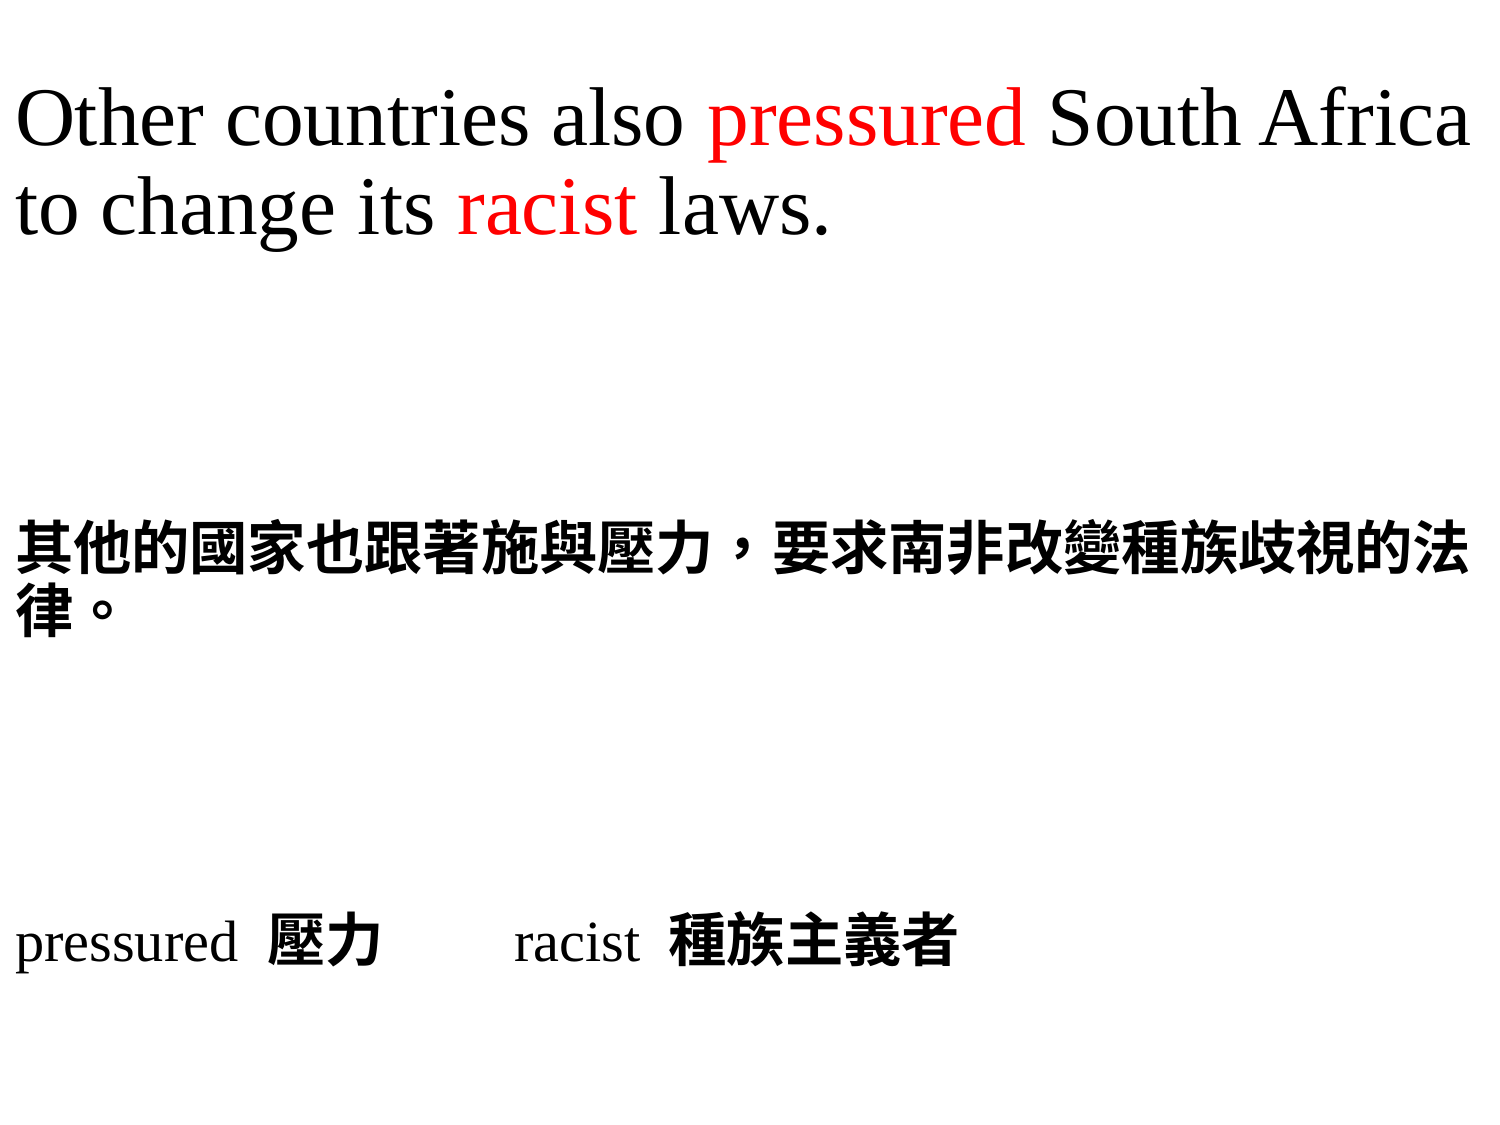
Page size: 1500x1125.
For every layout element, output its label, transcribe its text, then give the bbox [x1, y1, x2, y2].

subtitle Other countries also pressured South Africa to change its racist laws. 其他的國家也跟著施與壓力，要求南非改變種族歧視的法律。 pressured 壓力 racist 種族主義者 [0, 0, 1500, 1125]
